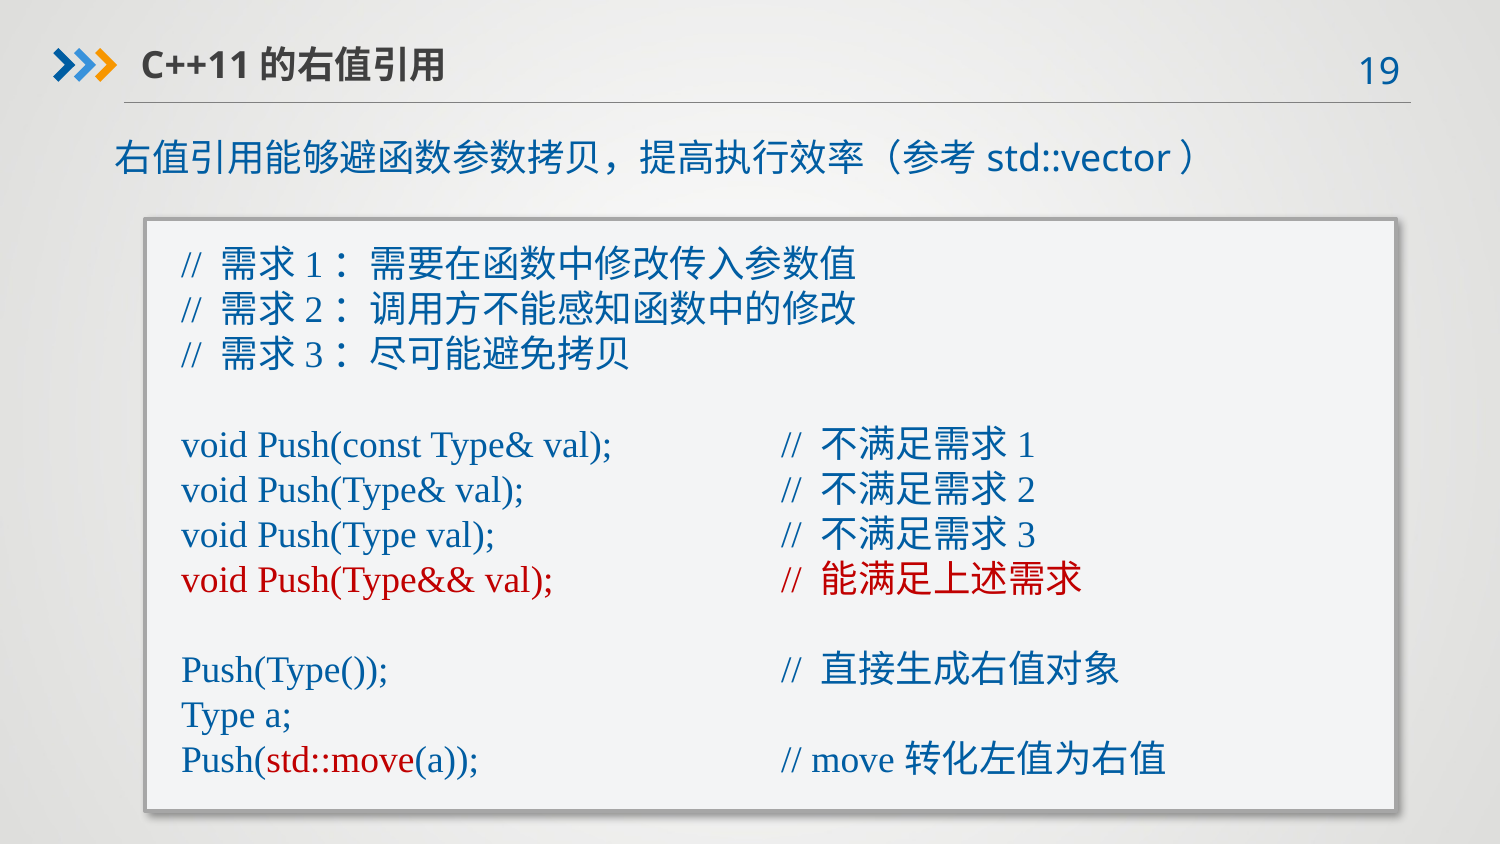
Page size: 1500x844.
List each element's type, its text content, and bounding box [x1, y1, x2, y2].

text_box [145, 218, 1396, 812]
text_box C++11的右值引用 [140, 32, 491, 95]
text_box 右值引用能够避函数参数拷贝，提高执行效率（参考std::vector） [100, 126, 1351, 187]
picture [0, 0, 1500, 844]
